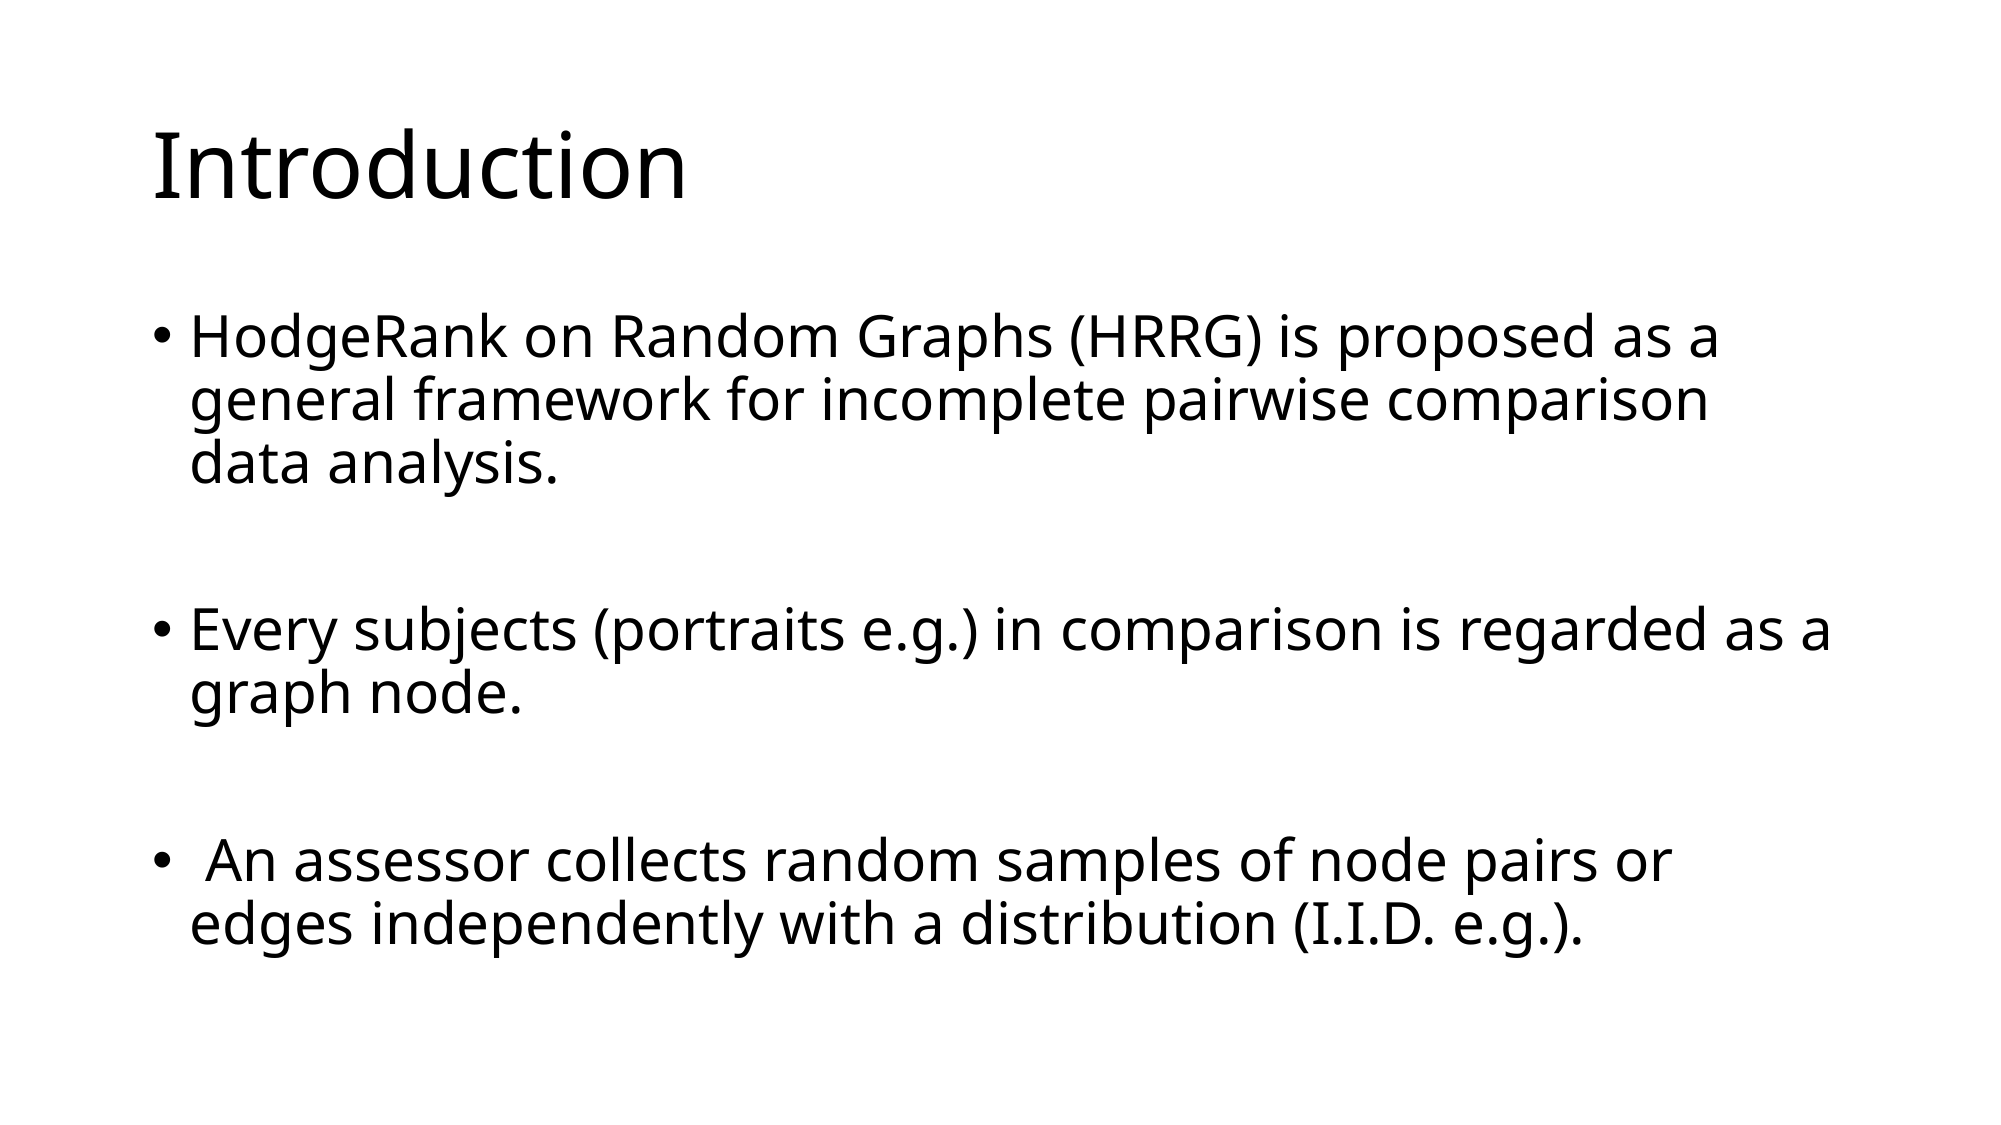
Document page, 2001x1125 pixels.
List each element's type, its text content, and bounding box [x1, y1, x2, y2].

list HodgeRank on Random Graphs (HRRG) is proposed as a general framework for incomplete pairwise comparison data analysis. Every subjects (portraits e.g.) in comparison is regarded as a graph node. An assessor collects random samples of node pairs or edges independently with a distribution (I.I.D. e.g.). [137, 299, 1863, 1014]
title Introduction [137, 59, 1863, 278]
